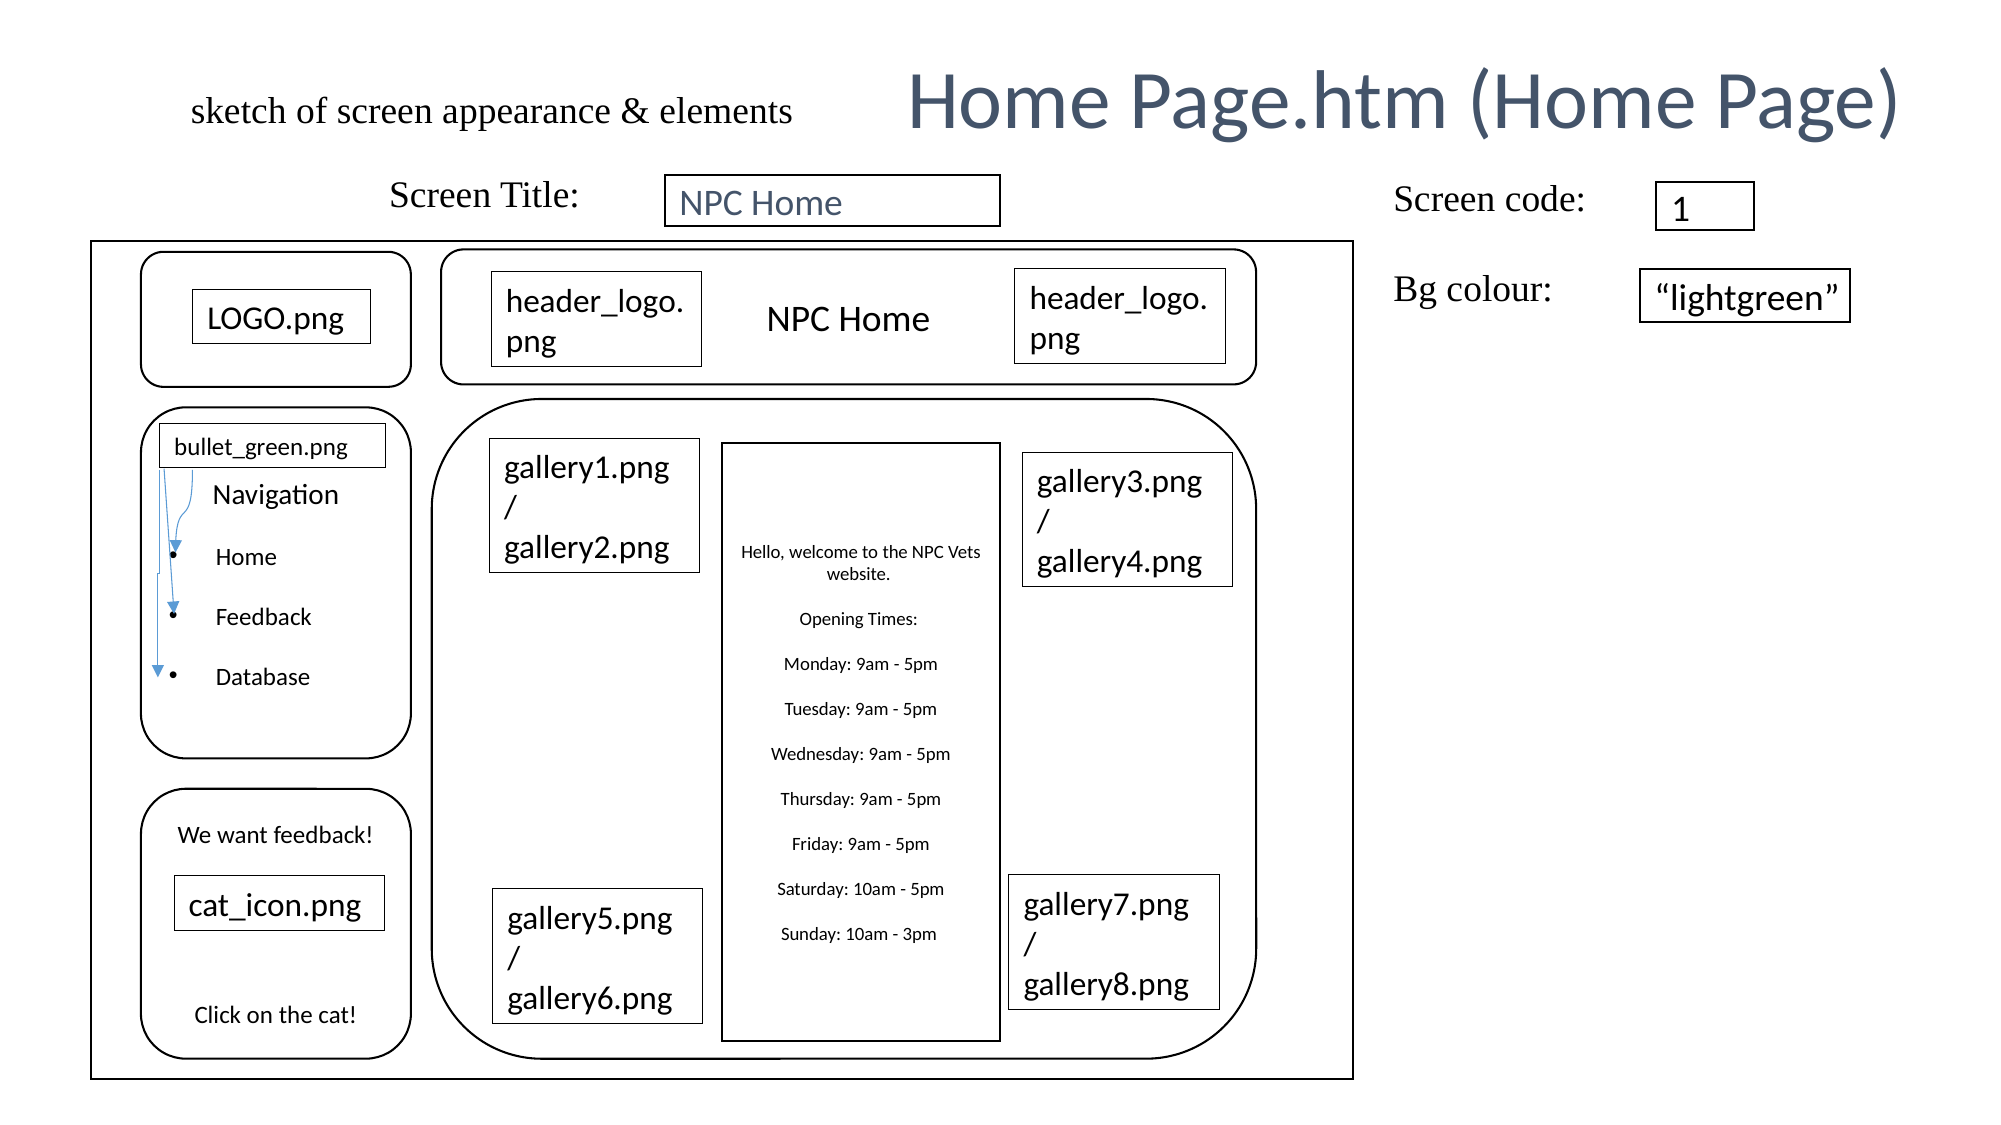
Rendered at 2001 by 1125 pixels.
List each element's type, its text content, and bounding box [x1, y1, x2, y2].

text_box sketch of screen appearance & elements [176, 78, 809, 139]
text_box header_logo.png [491, 271, 702, 367]
text_box [91, 240, 1354, 1079]
text_box Screen Title: [374, 162, 596, 222]
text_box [140, 407, 411, 759]
text_box We want feedback! Click on the cat! [139, 787, 412, 1060]
text_box Hello, welcome to the NPC Vets website. Opening Times: Monday: 9am - 5pm Tuesday: 9am - 5pm Wednesday: 9am - 5pm Thursday: 9am - 5pm Friday: 9am - 5pm Saturday: 10am - 5pm Sunday: 10am - 3pm [721, 442, 1001, 1042]
text_box LOGO.png [192, 289, 371, 344]
text_box header_logo.png [1014, 268, 1226, 364]
text_box gallery3.png / gallery4.png [1022, 452, 1233, 587]
text_box gallery1.png / gallery2.png [489, 438, 700, 573]
text_box [139, 250, 412, 388]
text_box NPC Home [664, 174, 1000, 227]
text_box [1377, 166, 1850, 363]
text_box cat_icon.png [174, 875, 385, 931]
text_box NPC Home [440, 248, 1258, 386]
text_box [430, 397, 1258, 1060]
text_box gallery5.png / gallery6.png [492, 888, 703, 1024]
text_box gallery7.png / gallery8.png [1008, 874, 1220, 1010]
text_box Home Page.htm (Home Page) [892, 37, 1918, 153]
